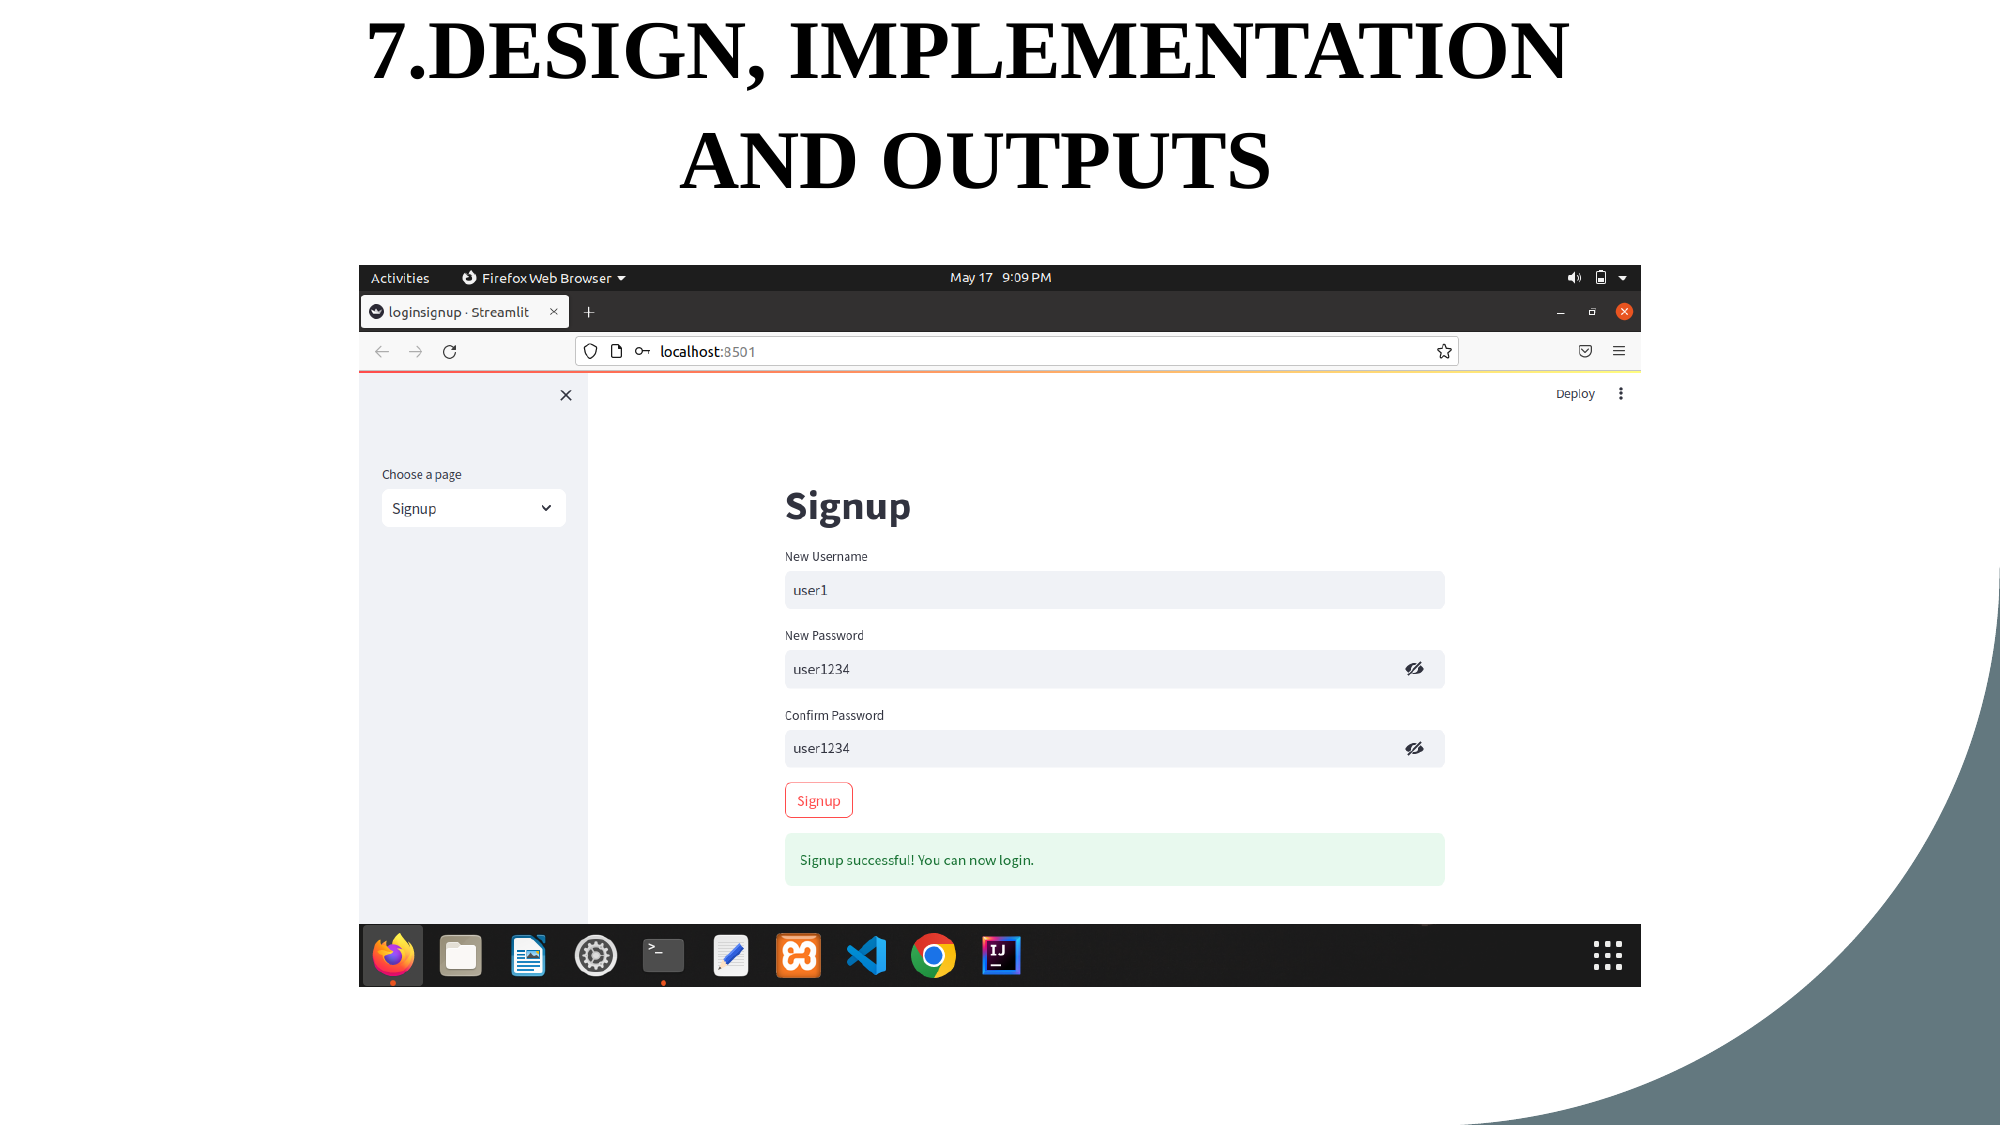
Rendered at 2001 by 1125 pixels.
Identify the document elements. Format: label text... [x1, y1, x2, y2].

text_box 7.DESIGN, IMPLEMENTATION AND OUTPUTS [35, 0, 1902, 213]
picture [359, 265, 1641, 987]
